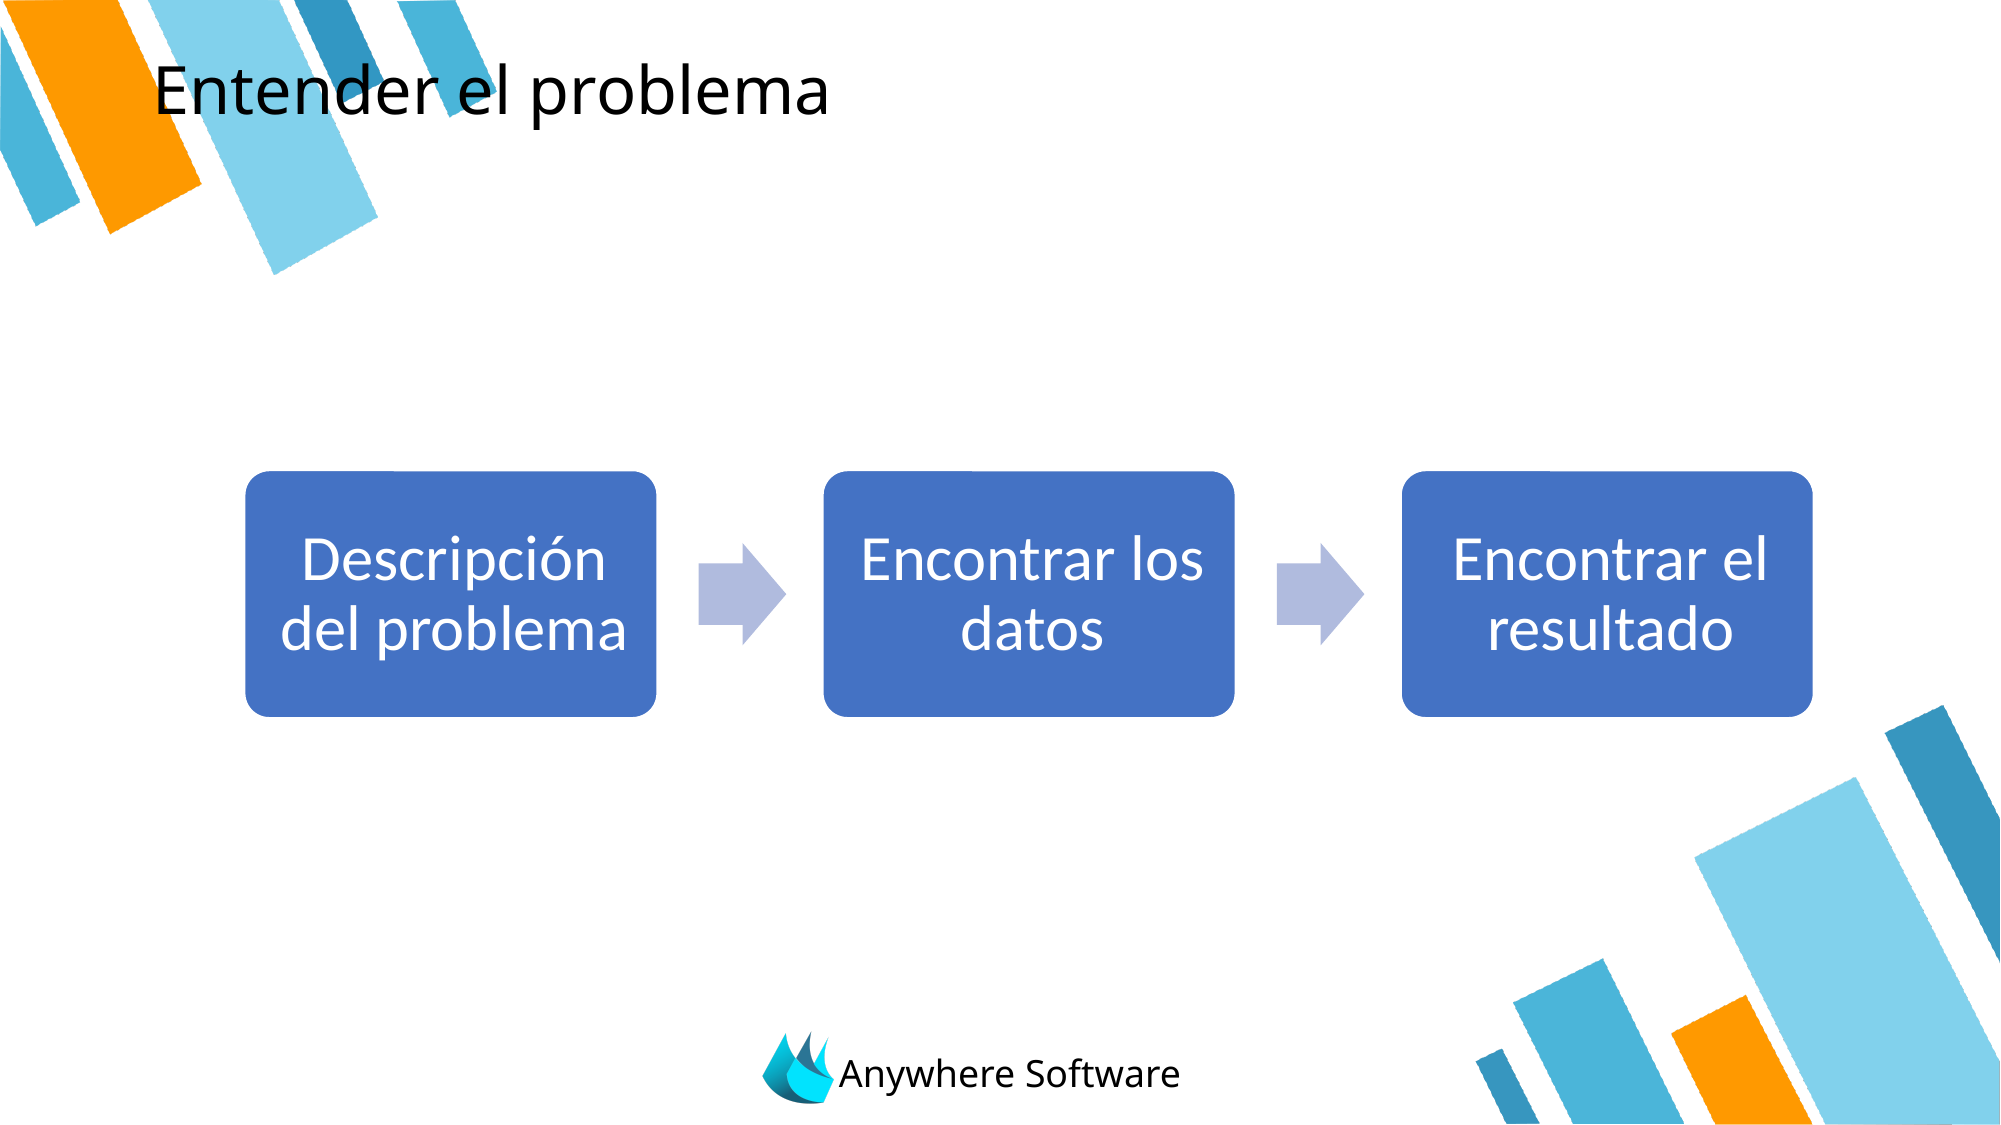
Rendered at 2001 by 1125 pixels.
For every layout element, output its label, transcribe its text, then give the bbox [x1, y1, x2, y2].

picture [0, 0, 2000, 1125]
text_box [242, 366, 1816, 822]
title Entender el problema [137, 22, 1863, 165]
